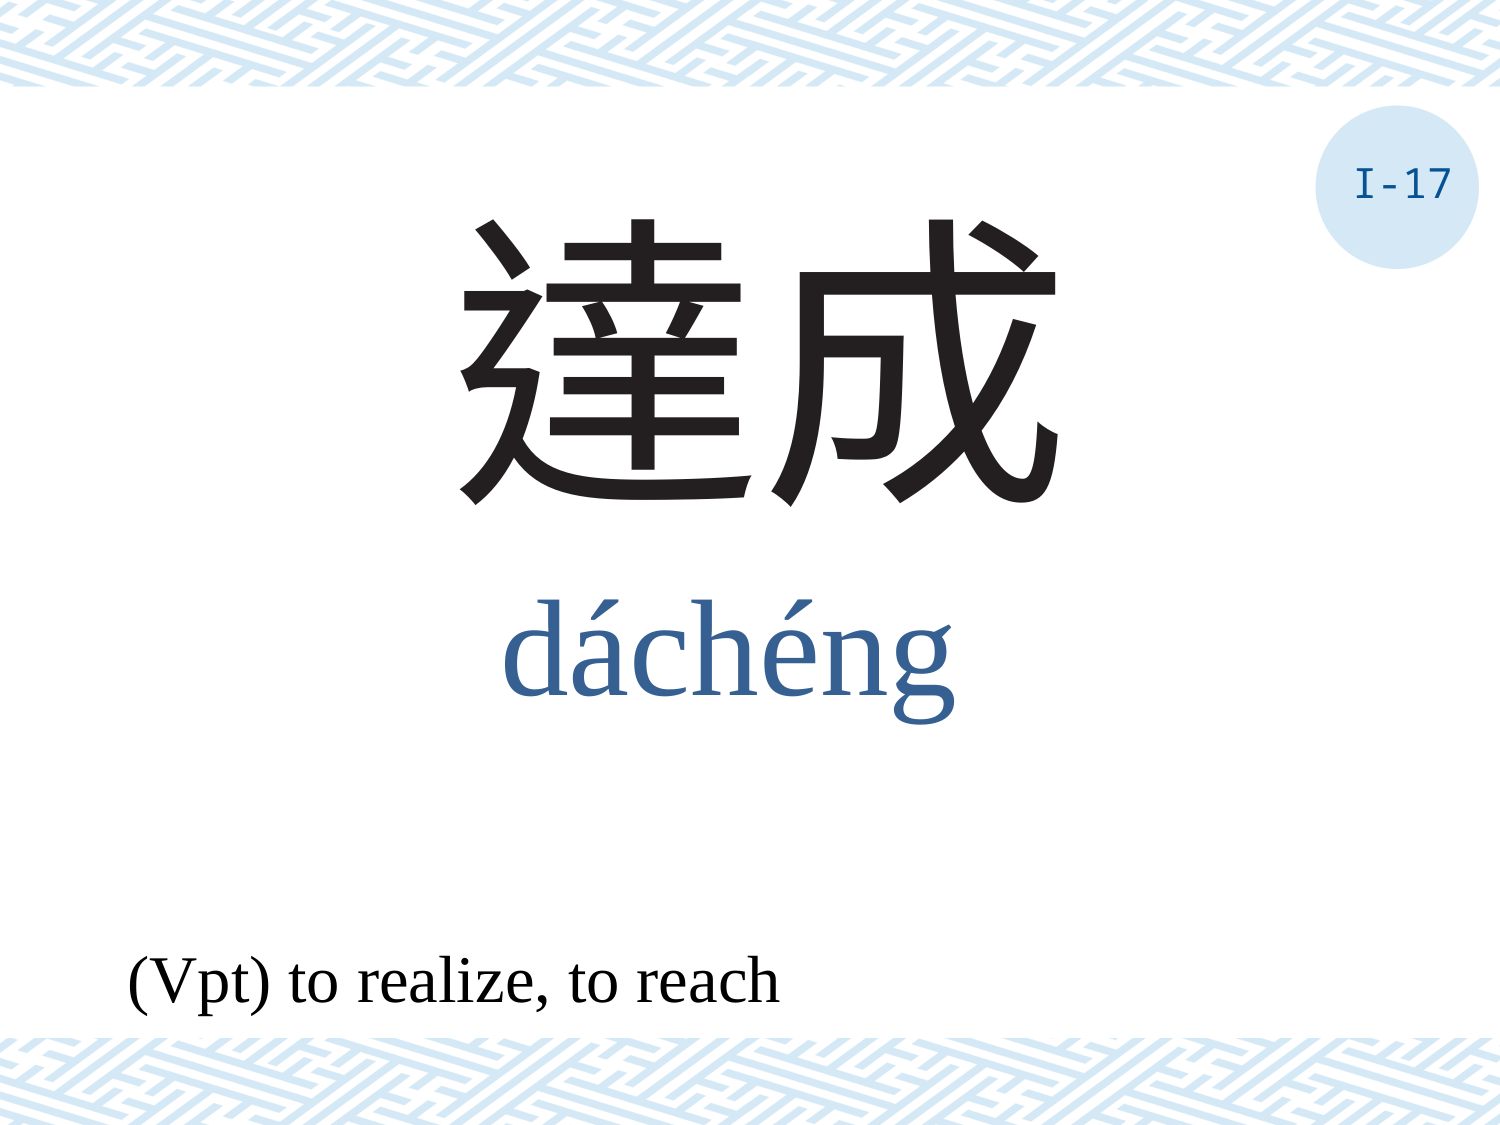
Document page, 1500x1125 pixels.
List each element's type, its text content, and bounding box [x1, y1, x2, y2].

text_box I-17 [1337, 149, 1500, 265]
title 達成 [450, 170, 1500, 660]
picture [0, 0, 1500, 1125]
list dáchéng [500, 557, 1500, 1125]
list (Vpt) to realize, to reach [112, 928, 1438, 1075]
